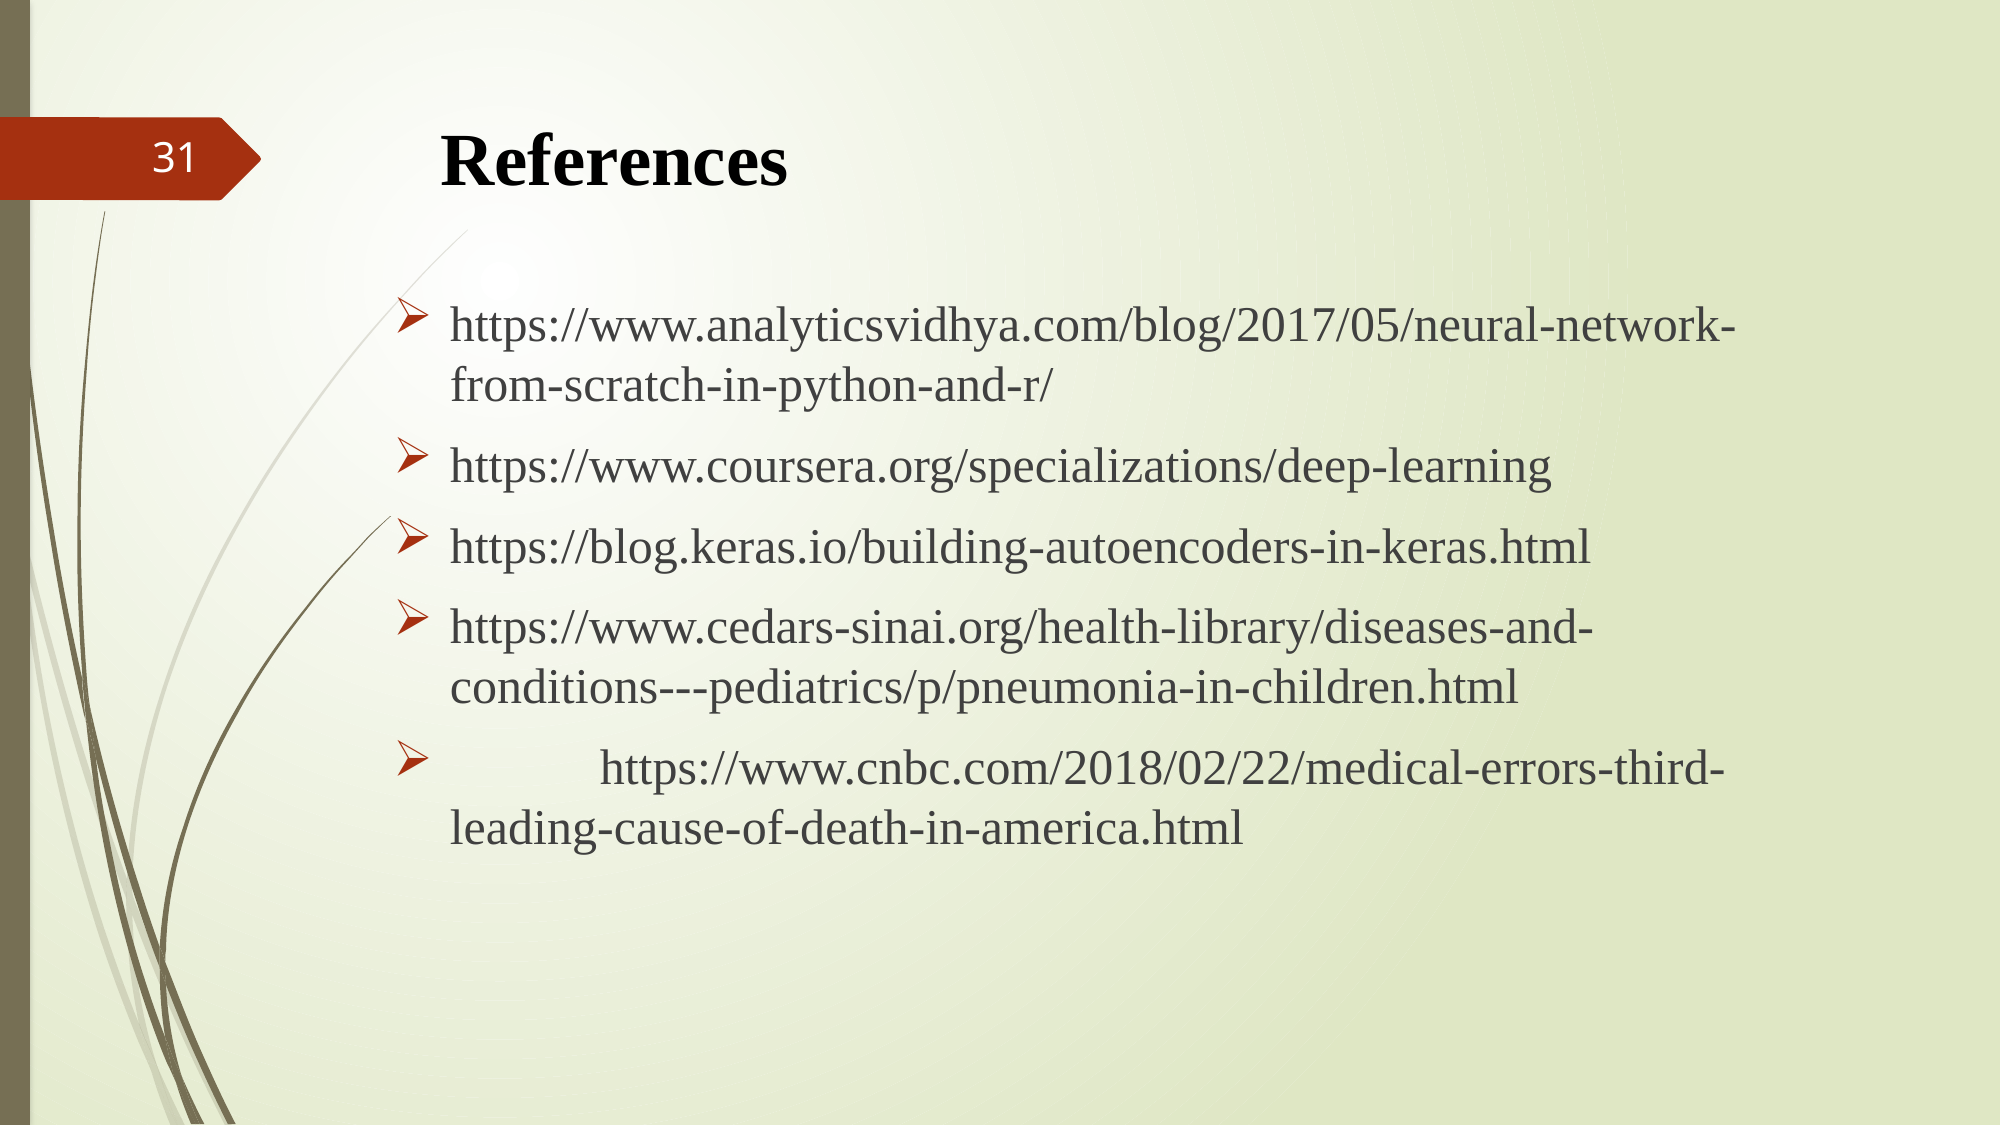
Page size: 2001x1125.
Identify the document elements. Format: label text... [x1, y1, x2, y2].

title References [425, 102, 1888, 313]
slide_number 31 [87, 129, 216, 190]
list https://www.analyticsvidhya.com/blog/2017/05/neural-network-from-scratch-in-python-and-r/ https://www.coursera.org/specializations/deep-learning https://blog.keras.io/building-autoencoders-in-keras.html https://www.cedars-sinai.org/health-library/diseases-and-conditions---pediatrics/p/pneumonia-in-children.html https://www.cnbc.com/2018/02/22/medical-errors-third-leading-cause-of-death-in-america.html [378, 283, 1841, 904]
